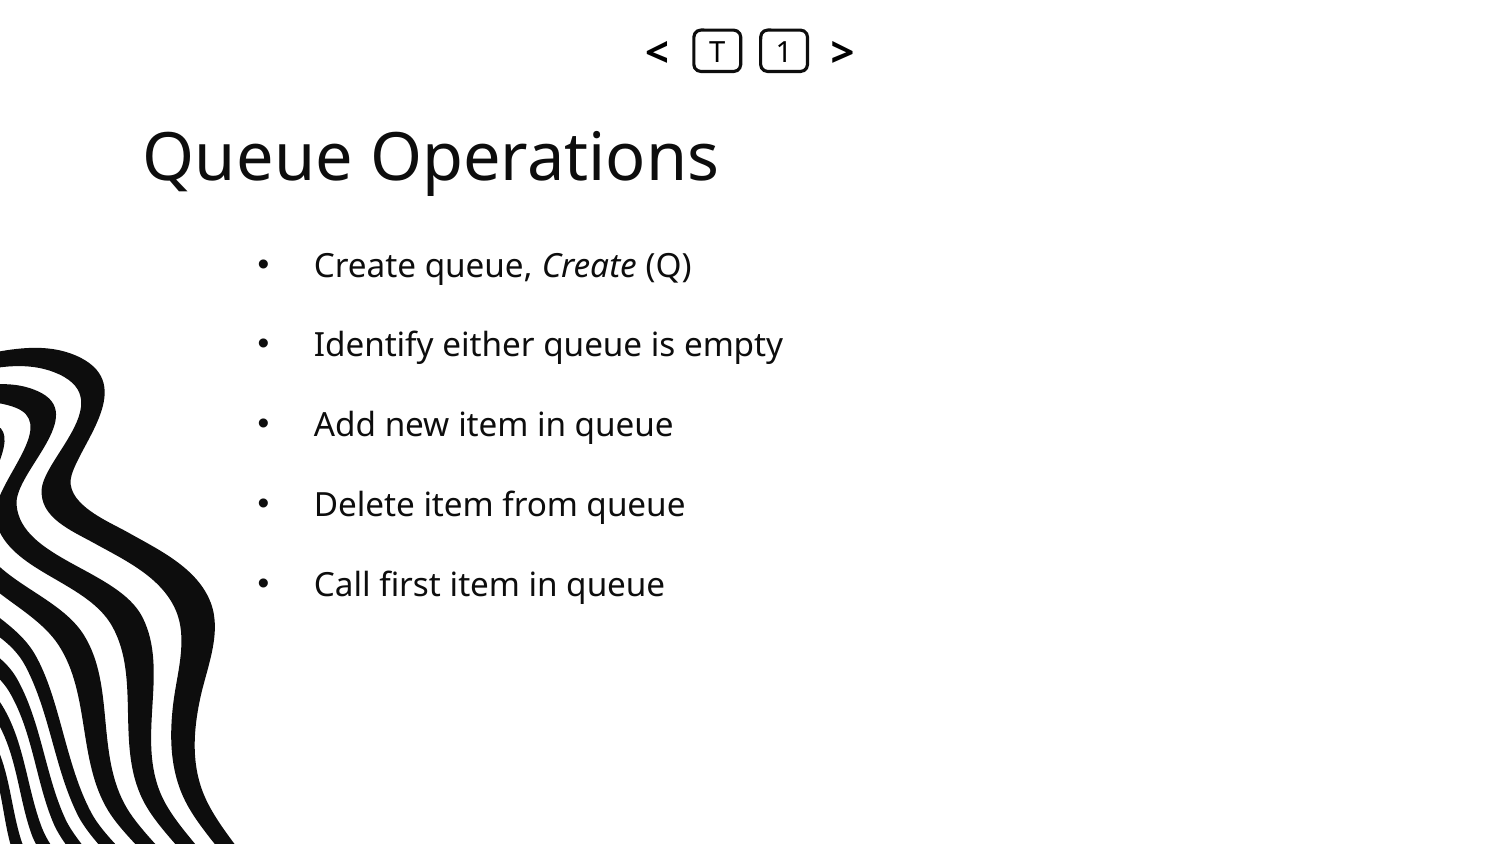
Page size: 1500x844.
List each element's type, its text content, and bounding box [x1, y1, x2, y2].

text_box T [693, 30, 741, 72]
text_box > [819, 30, 867, 72]
subtitle Create queue, Create (Q) Identify either queue is empty Add new item in queue Delete item from queue Call first item in queue [223, 228, 1470, 814]
text_box < [633, 30, 681, 72]
text_box 1 [760, 30, 808, 72]
title Queue Operations [127, 114, 994, 208]
